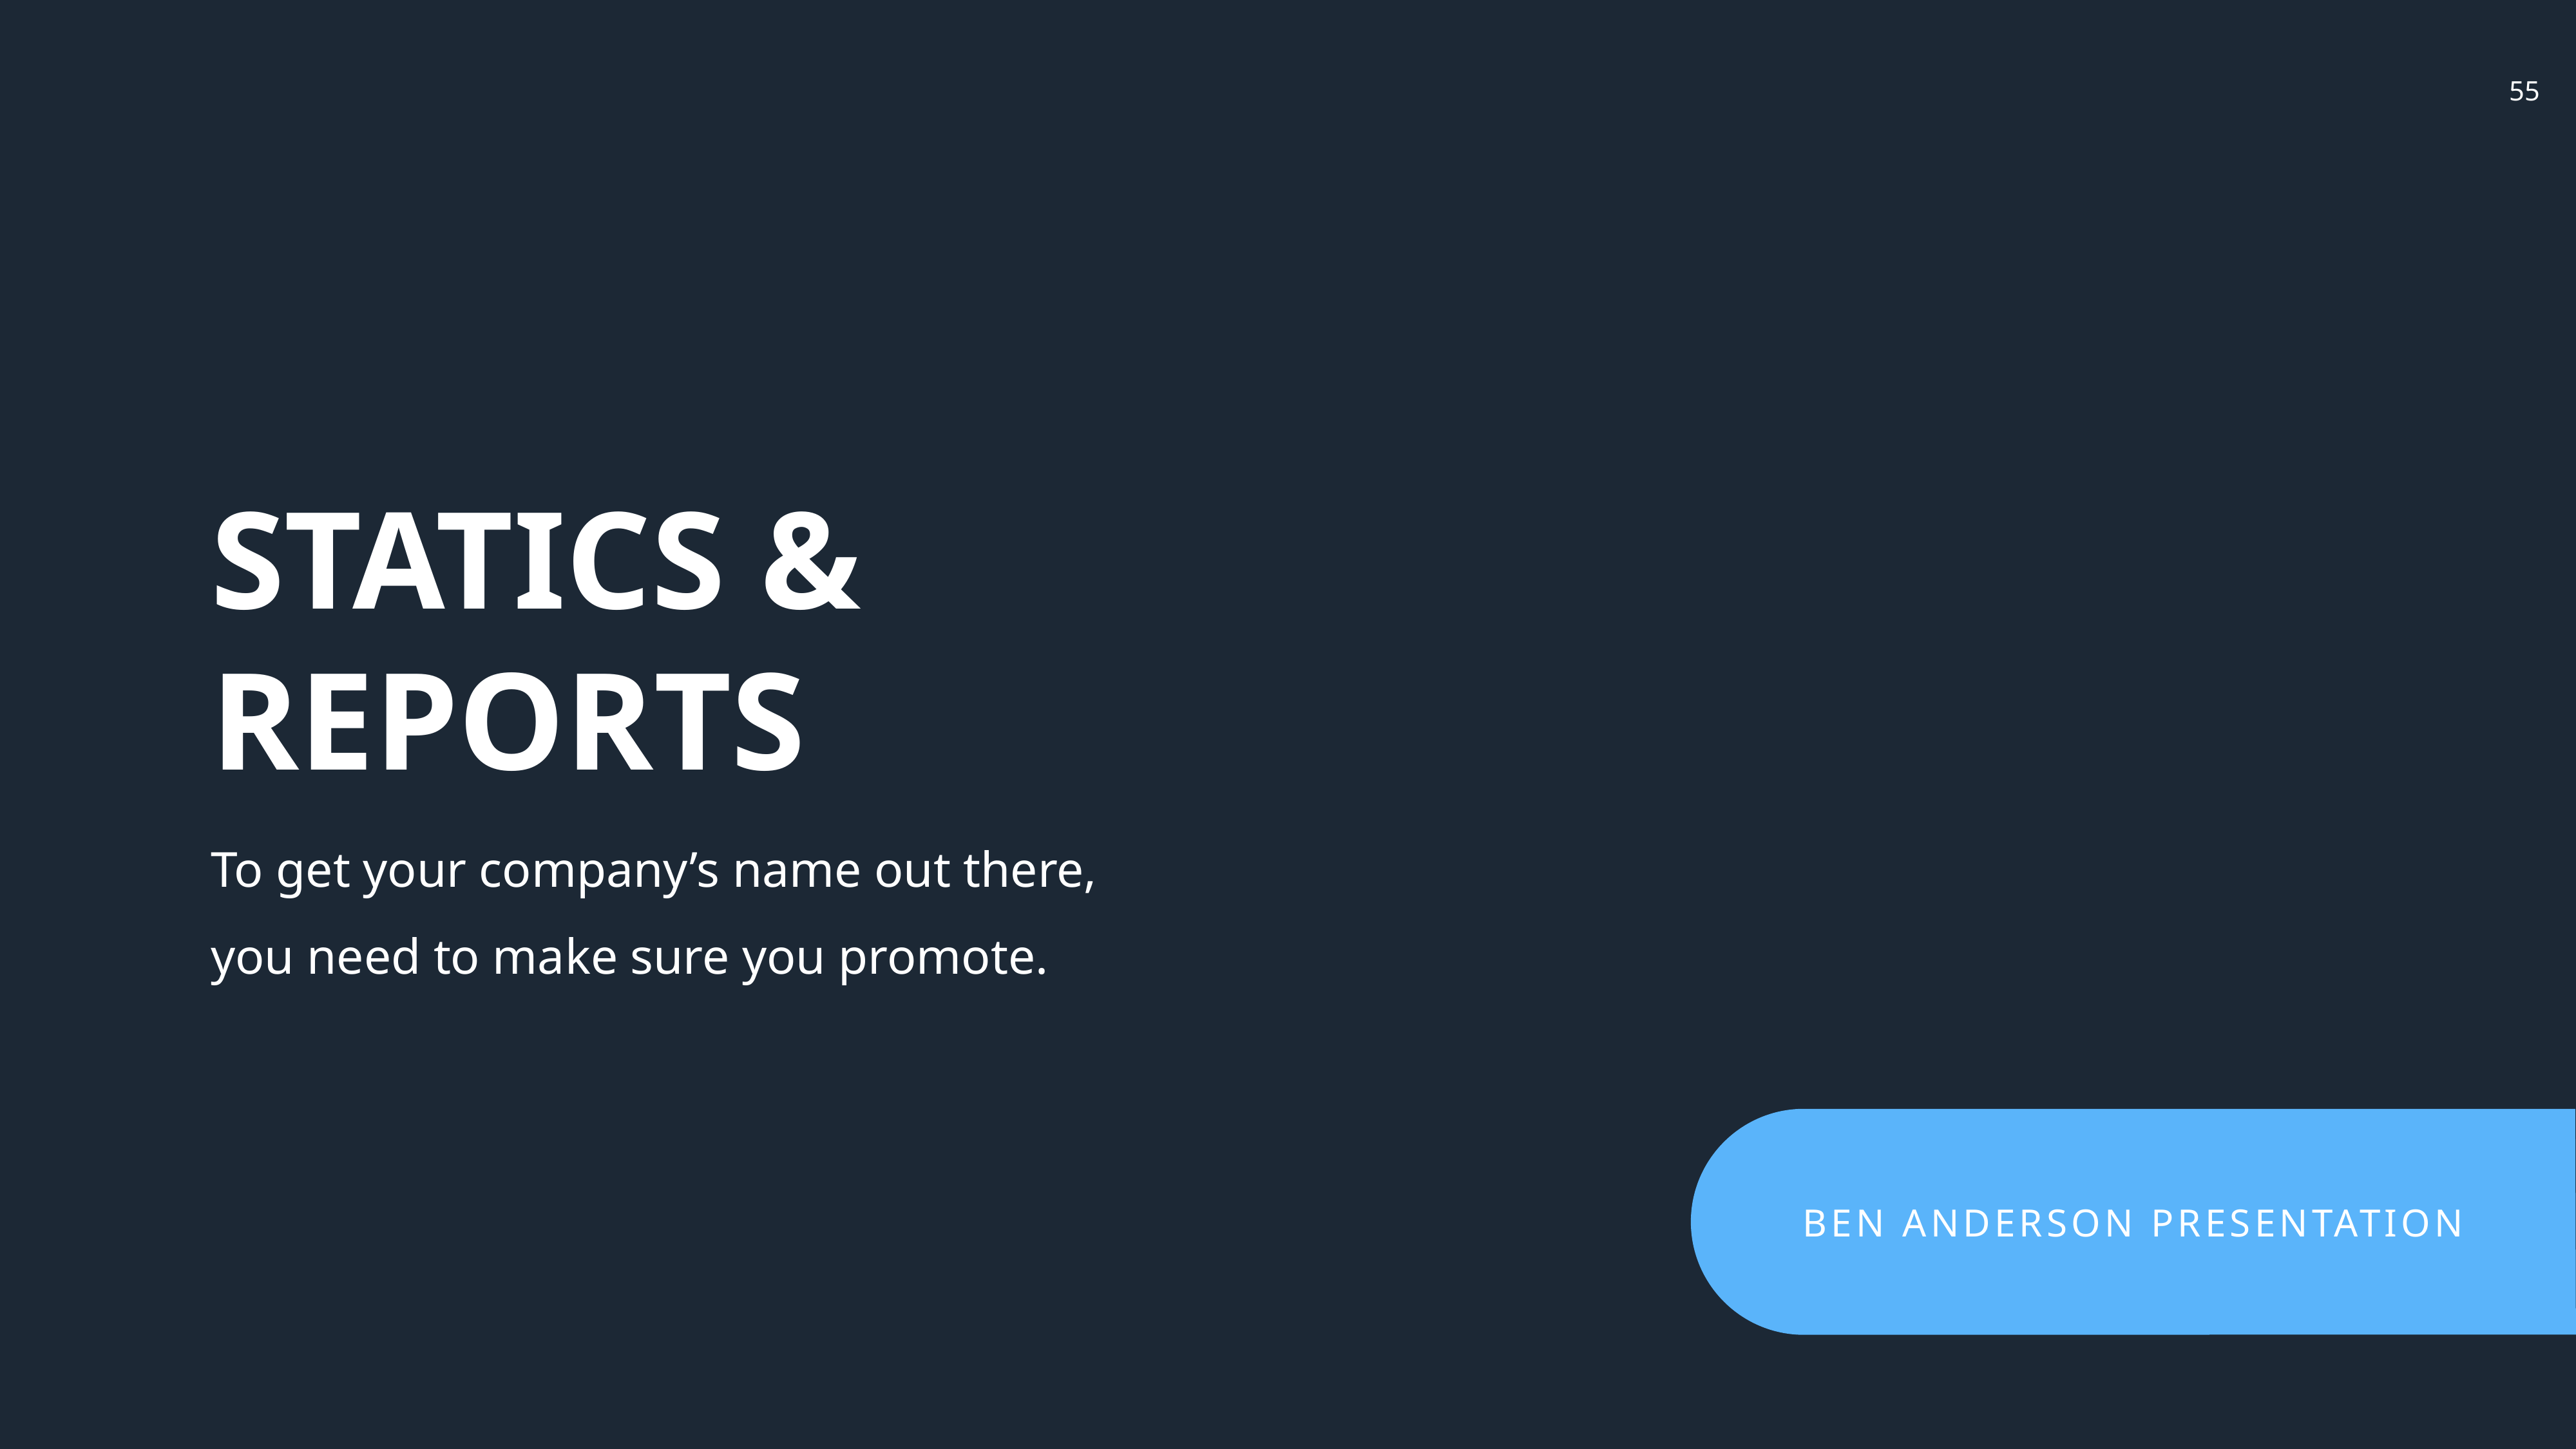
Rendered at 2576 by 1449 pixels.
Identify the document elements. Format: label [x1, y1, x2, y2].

picture [0, 0, 2576, 1449]
text_box [201, 470, 1203, 979]
